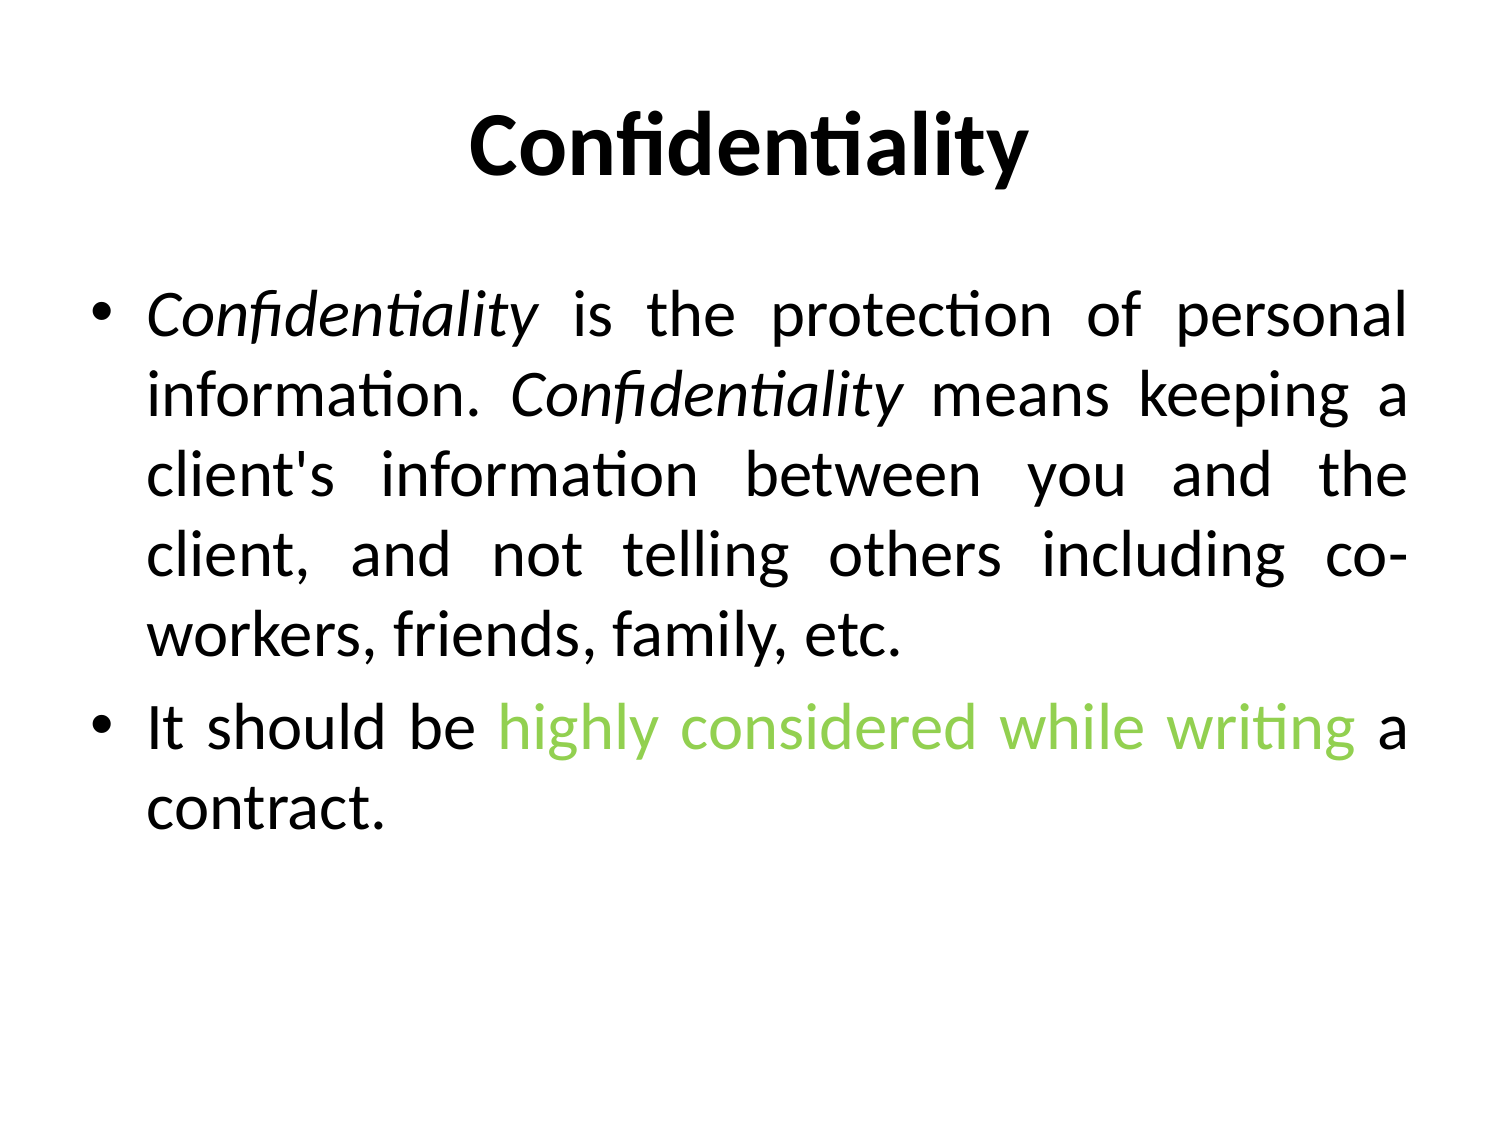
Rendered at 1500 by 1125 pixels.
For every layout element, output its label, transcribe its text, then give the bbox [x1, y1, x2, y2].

list Confidentiality is the protection of personal information. Confidentiality means keeping a client's information between you and the client, and not telling others including co-workers, friends, family, etc. It should be highly considered while writing a contract. [75, 262, 1425, 1005]
title Confidentiality [75, 45, 1425, 233]
